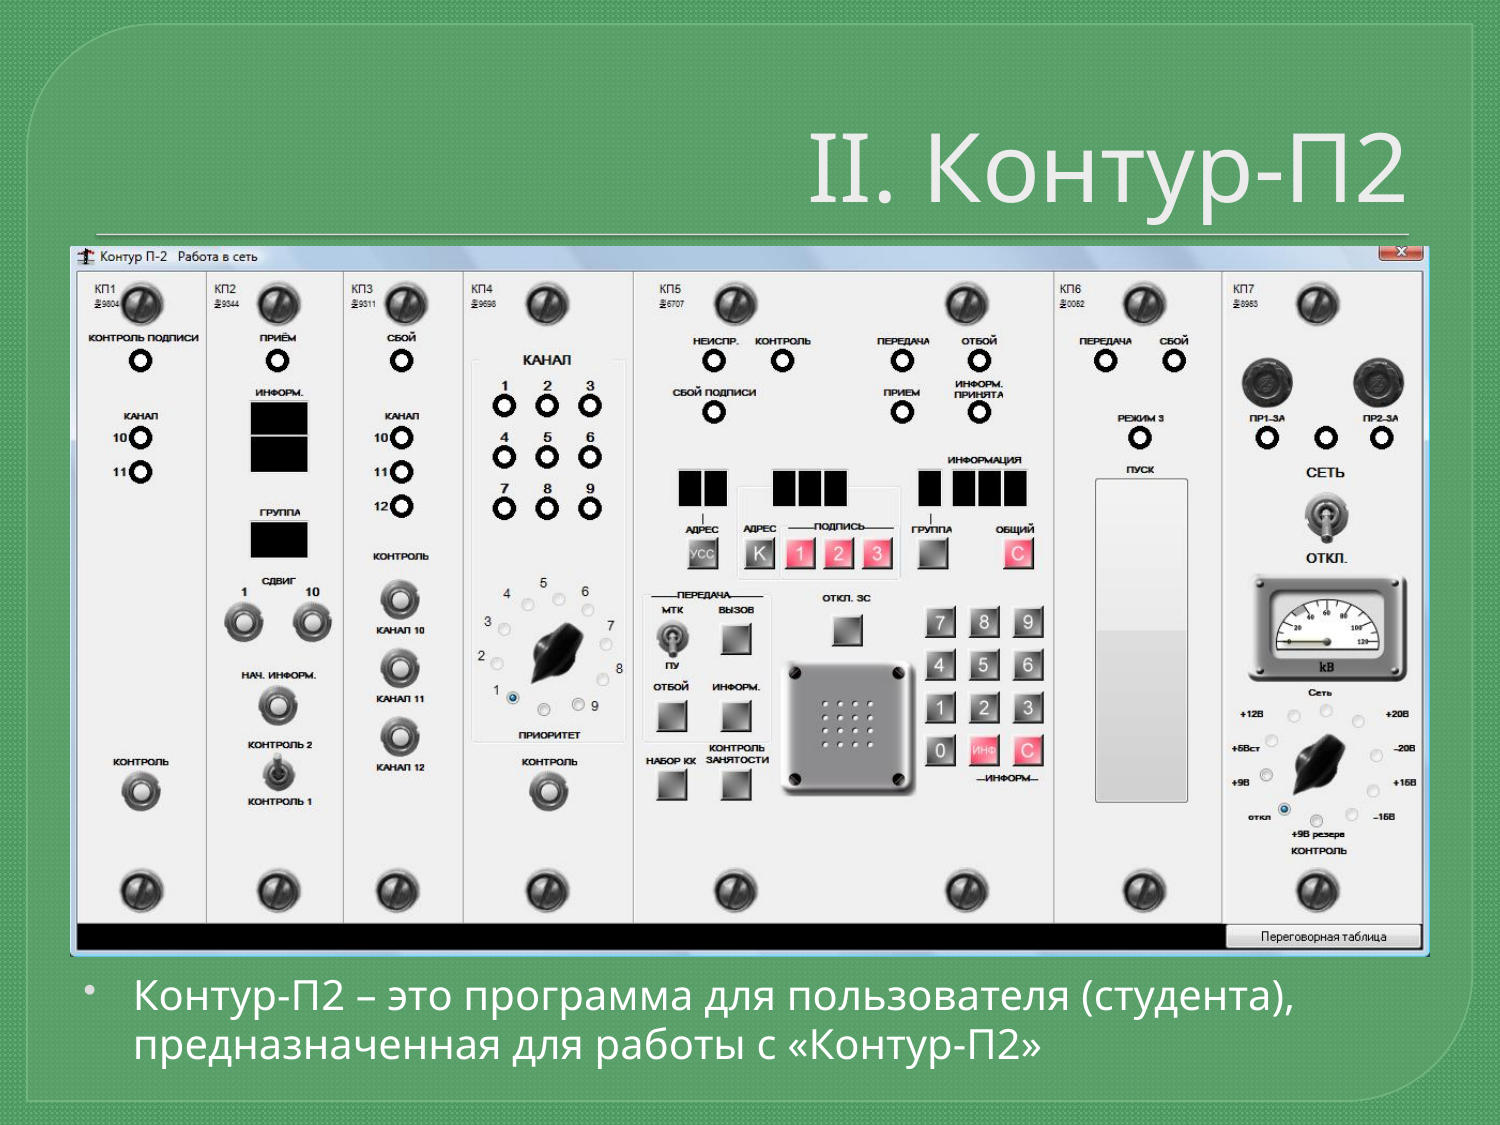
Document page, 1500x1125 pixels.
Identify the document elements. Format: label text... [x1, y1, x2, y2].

title II. Контур-П2 [75, 41, 1425, 230]
list Контур-П2 – это программа для пользователя (студента), предназначенная для работы с «Контур-П2» [70, 968, 1421, 1066]
picture [70, 245, 1430, 957]
